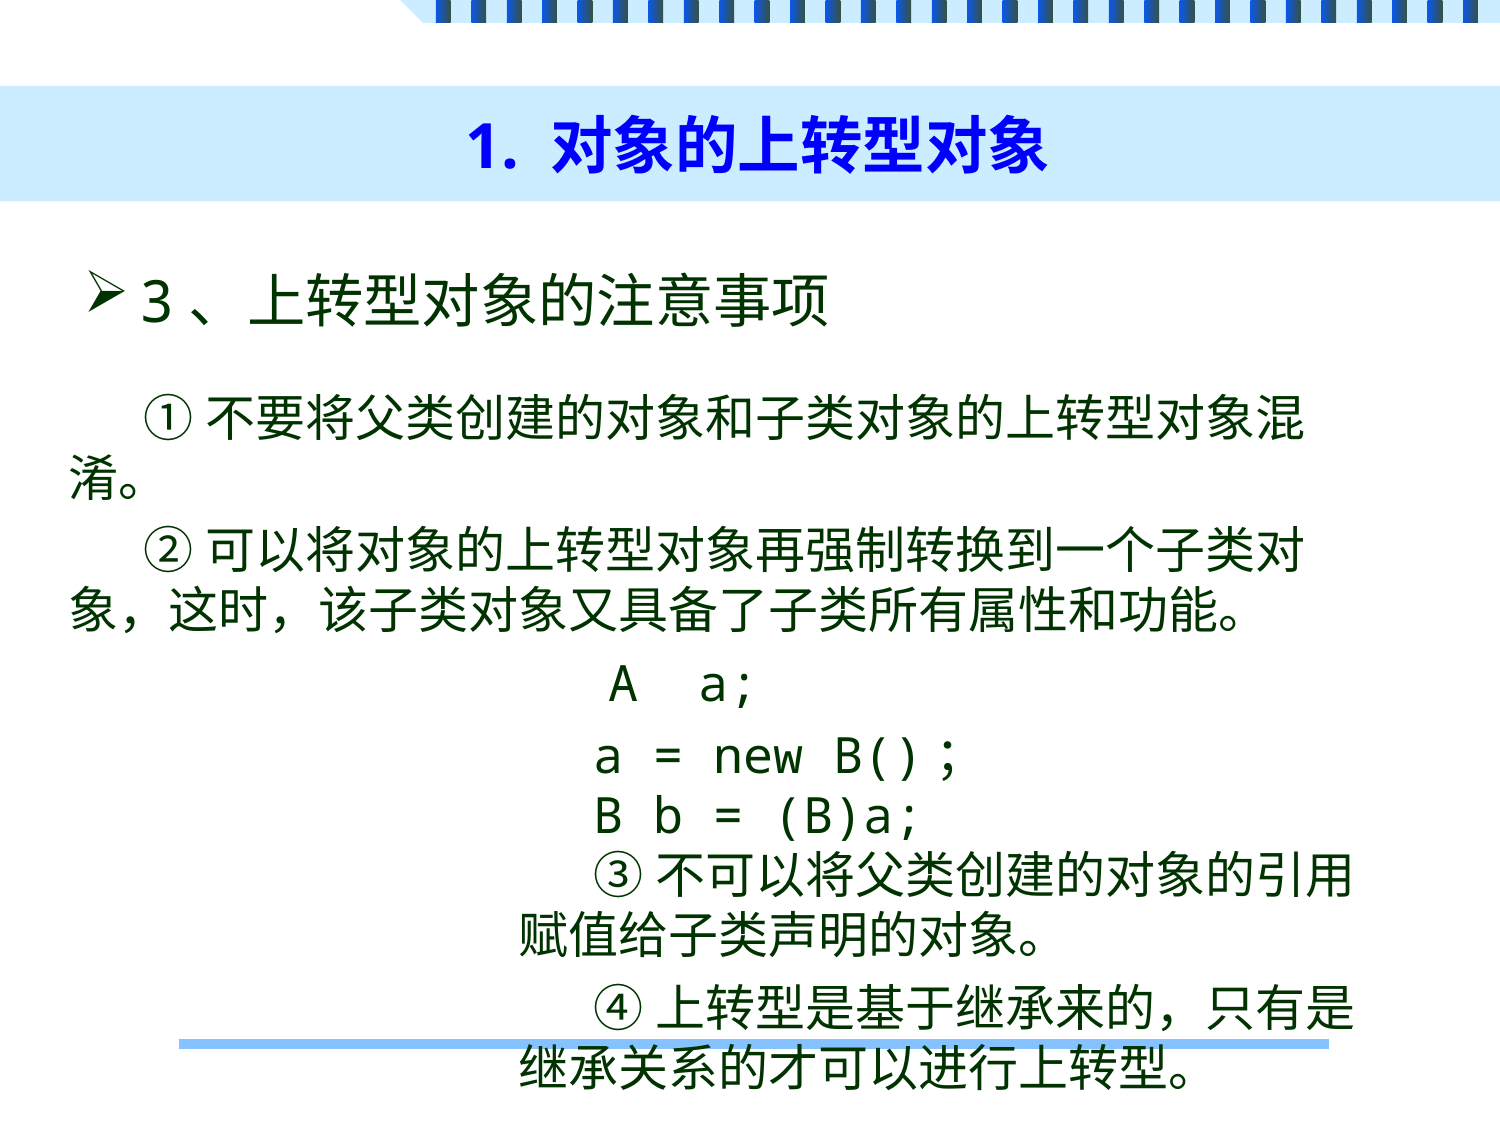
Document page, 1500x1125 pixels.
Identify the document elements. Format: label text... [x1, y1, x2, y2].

text_box ①不要将父类创建的对象和子类对象的上转型对象混淆。 ②可以将对象的上转型对象再强制转换到一个子类对象，这时，该子类对象又具备了子类所有属性和功能。 A a; a = new B()； B b = (B)a; ③不可以将父类创建的对象的引用赋值给子类声明的对象。 ④上转型是基于继承来的，只有是继承关系的才可以进行上转型。 [53, 379, 1412, 1104]
text_box [291, 930, 1042, 991]
title 1. 对象的上转型对象 [0, 85, 1500, 202]
text_box 3、上转型对象的注意事项 [68, 256, 1440, 342]
